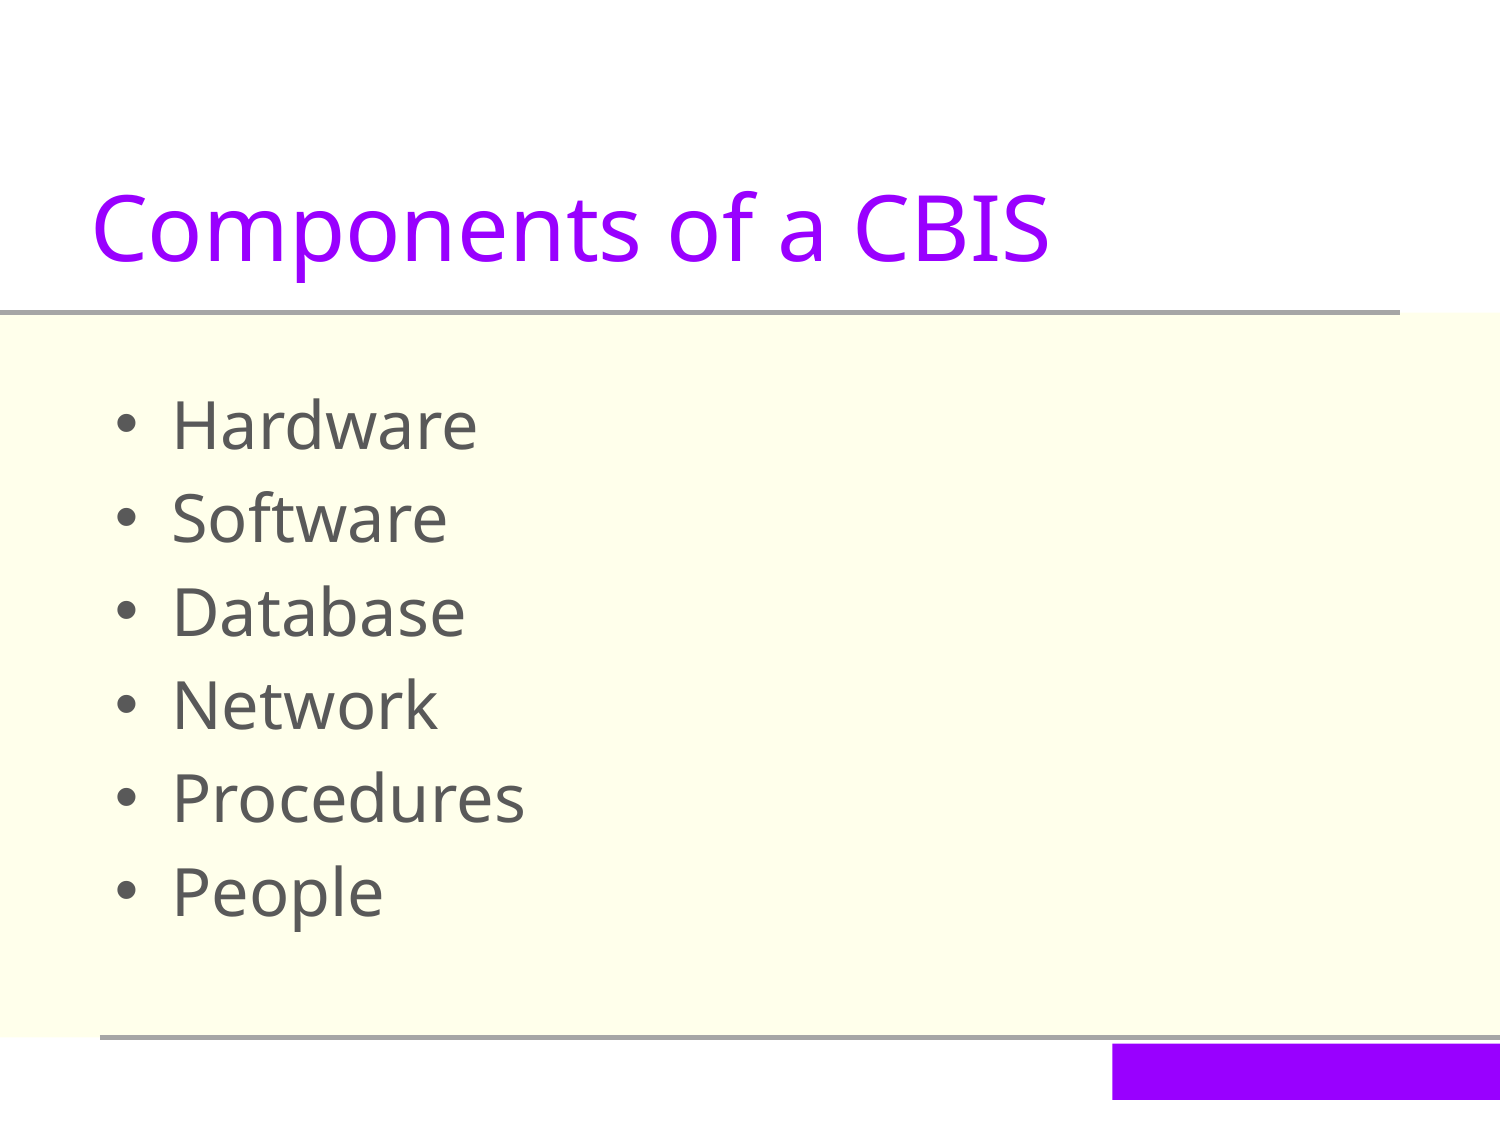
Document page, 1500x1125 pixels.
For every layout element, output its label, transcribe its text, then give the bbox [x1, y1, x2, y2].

subtitle Components of a CBIS [75, 12, 1413, 288]
list Hardware Software Database Network Procedures People [99, 375, 1413, 1025]
